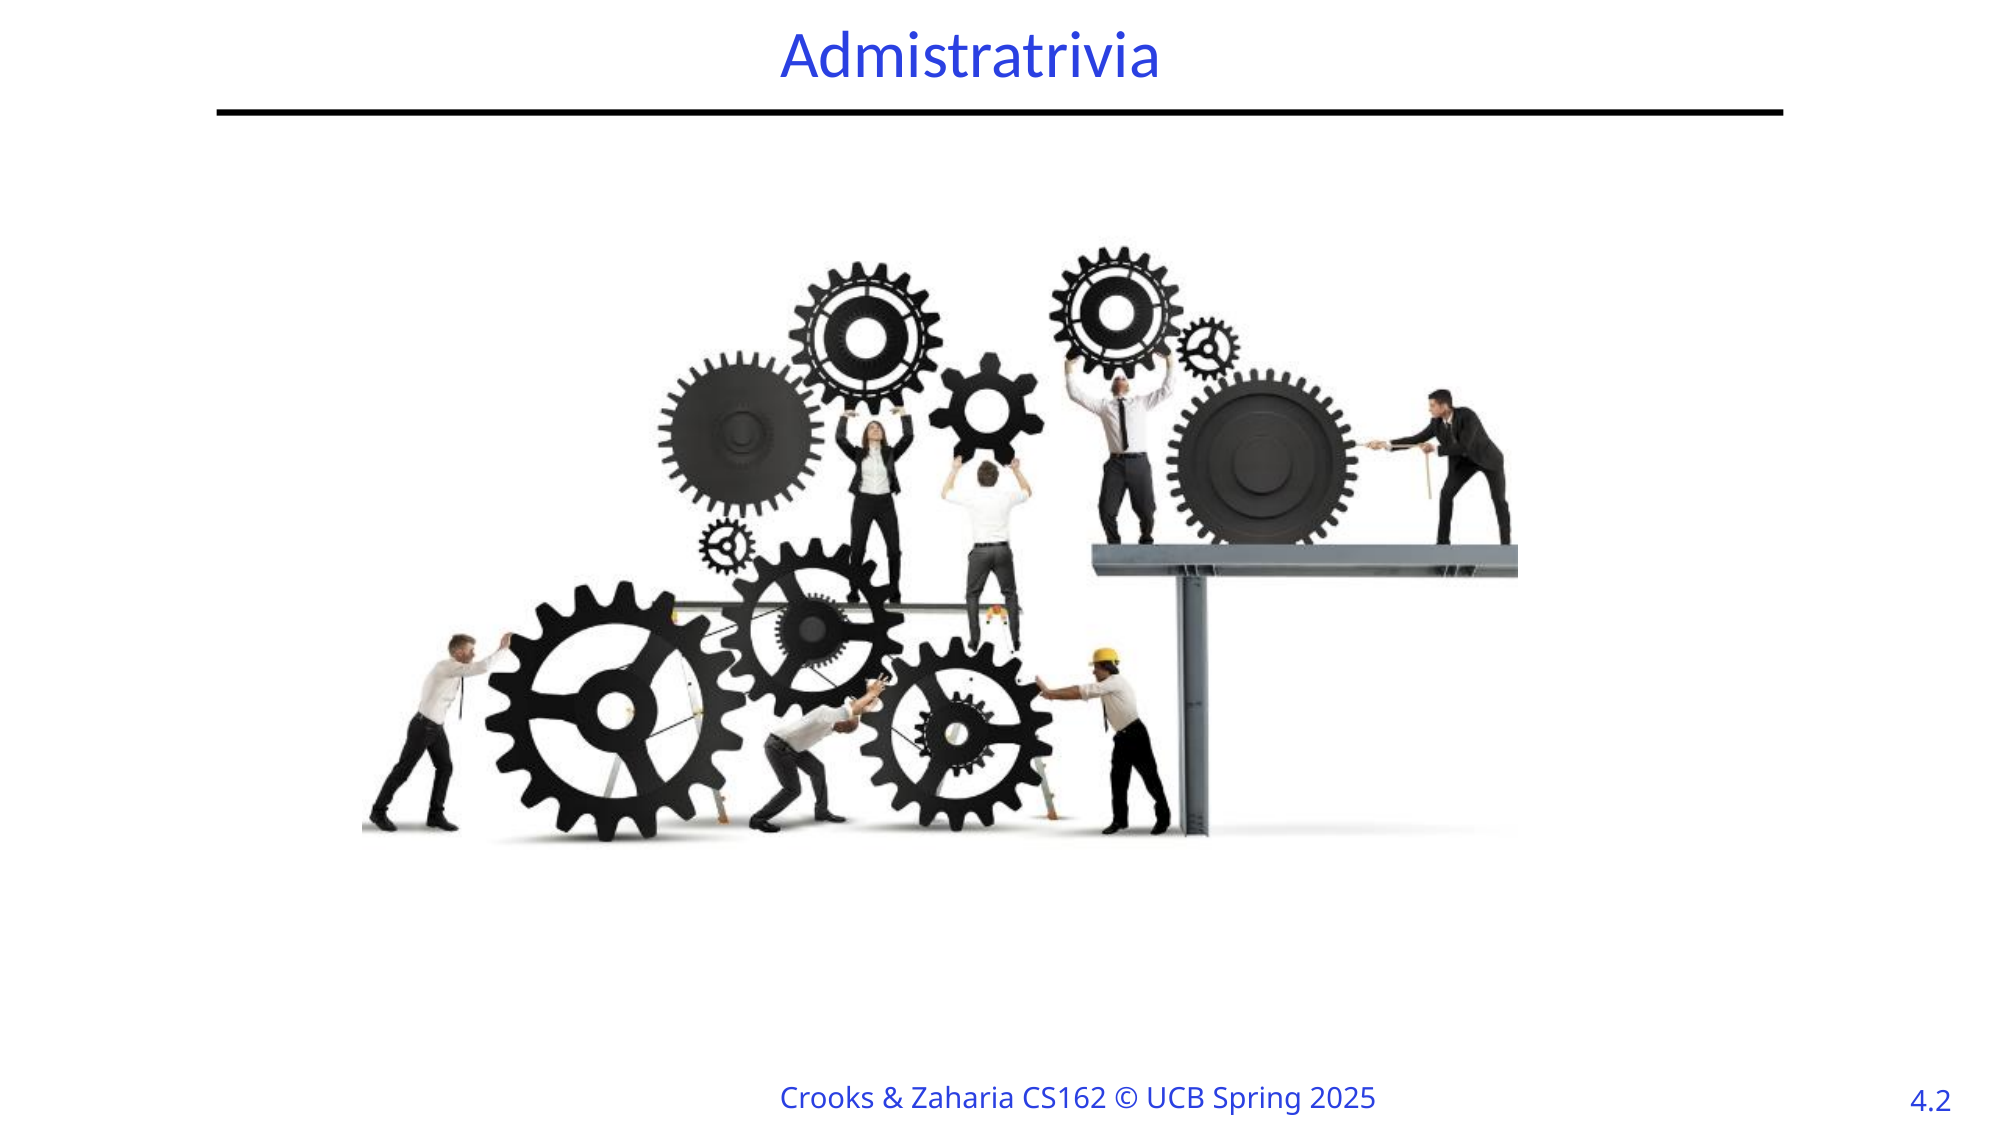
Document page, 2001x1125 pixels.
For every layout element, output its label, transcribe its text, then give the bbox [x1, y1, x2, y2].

picture [362, 224, 1519, 876]
title Admistratrivia [187, 12, 1755, 100]
